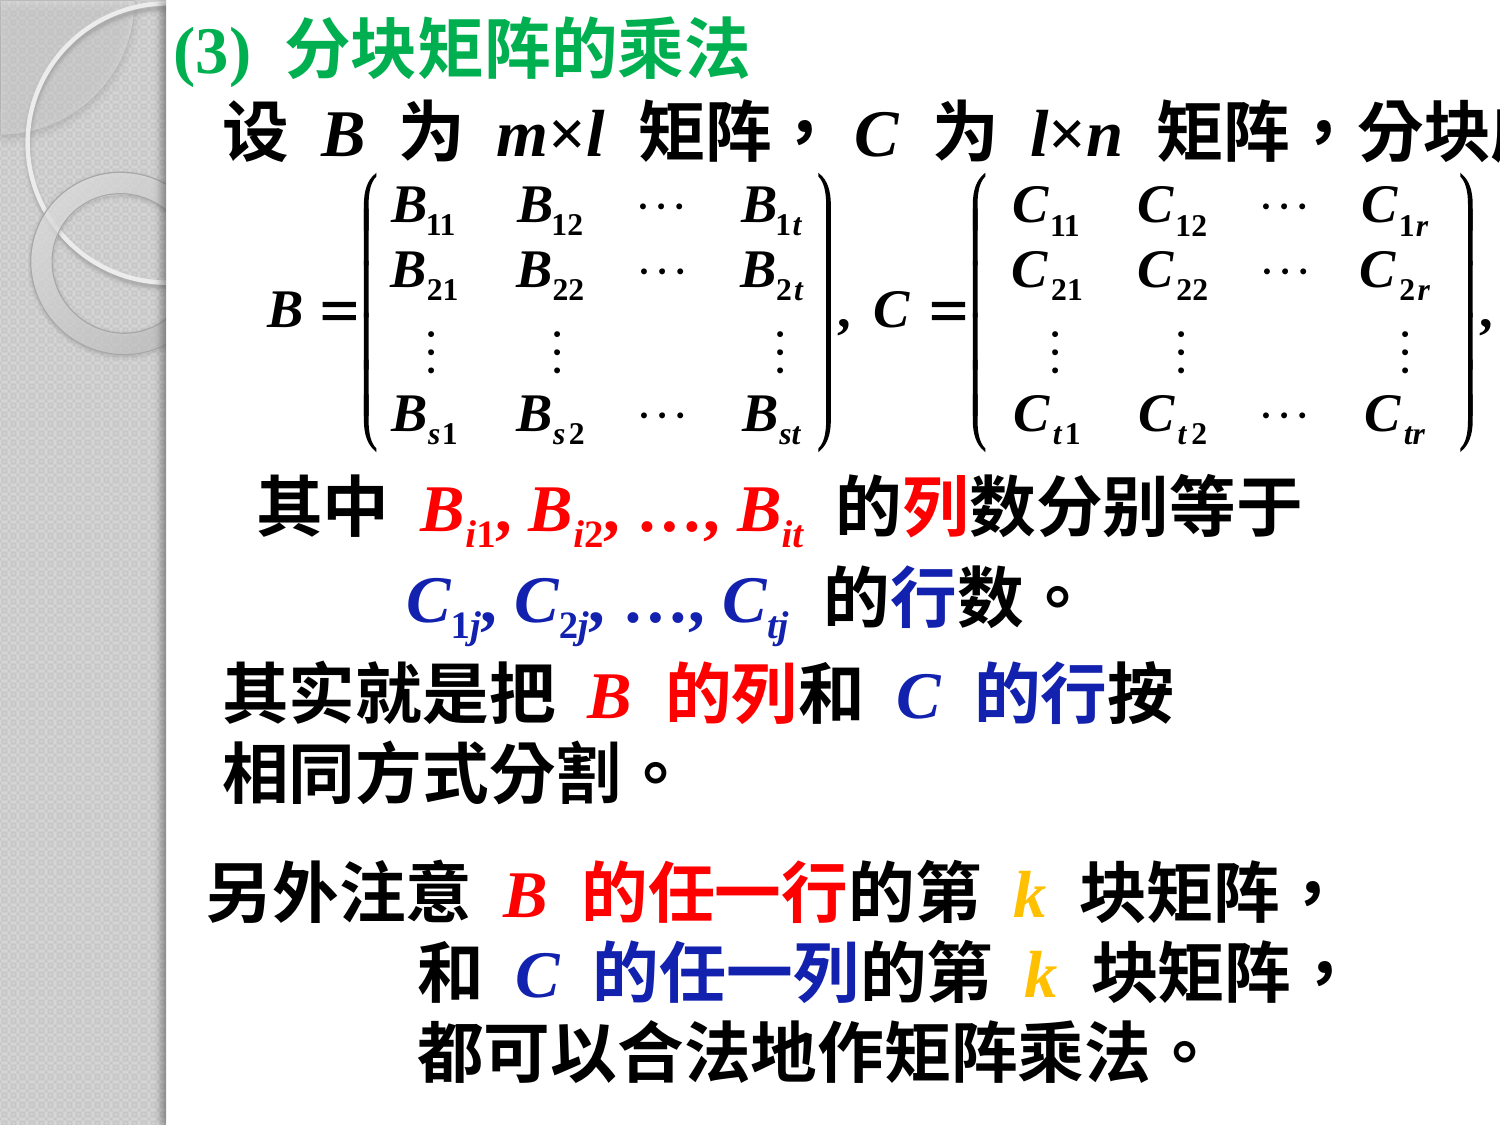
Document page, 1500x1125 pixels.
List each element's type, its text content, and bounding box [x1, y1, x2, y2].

text_box 另外注意 B 的任一行的第 k 块矩阵， 和 C 的任一列的第 k 块矩阵， 都可以合法地作矩阵乘法。 [190, 843, 1374, 1099]
text_box 设 B 为 m×l 矩阵，C 为 l×n 矩阵，分块成 [208, 81, 1500, 177]
text_box (3) 分块矩阵的乘法 [158, 0, 767, 95]
text_box 其中 Bi1, Bi2, …, Bit 的列数分别等于 C1j, C2j, …, Ctj 的行数。 [241, 456, 1318, 654]
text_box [257, 163, 860, 463]
text_box 其实就是把 B 的列和 C 的行按 相同方式分割。 [207, 644, 1190, 820]
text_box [866, 163, 1500, 463]
